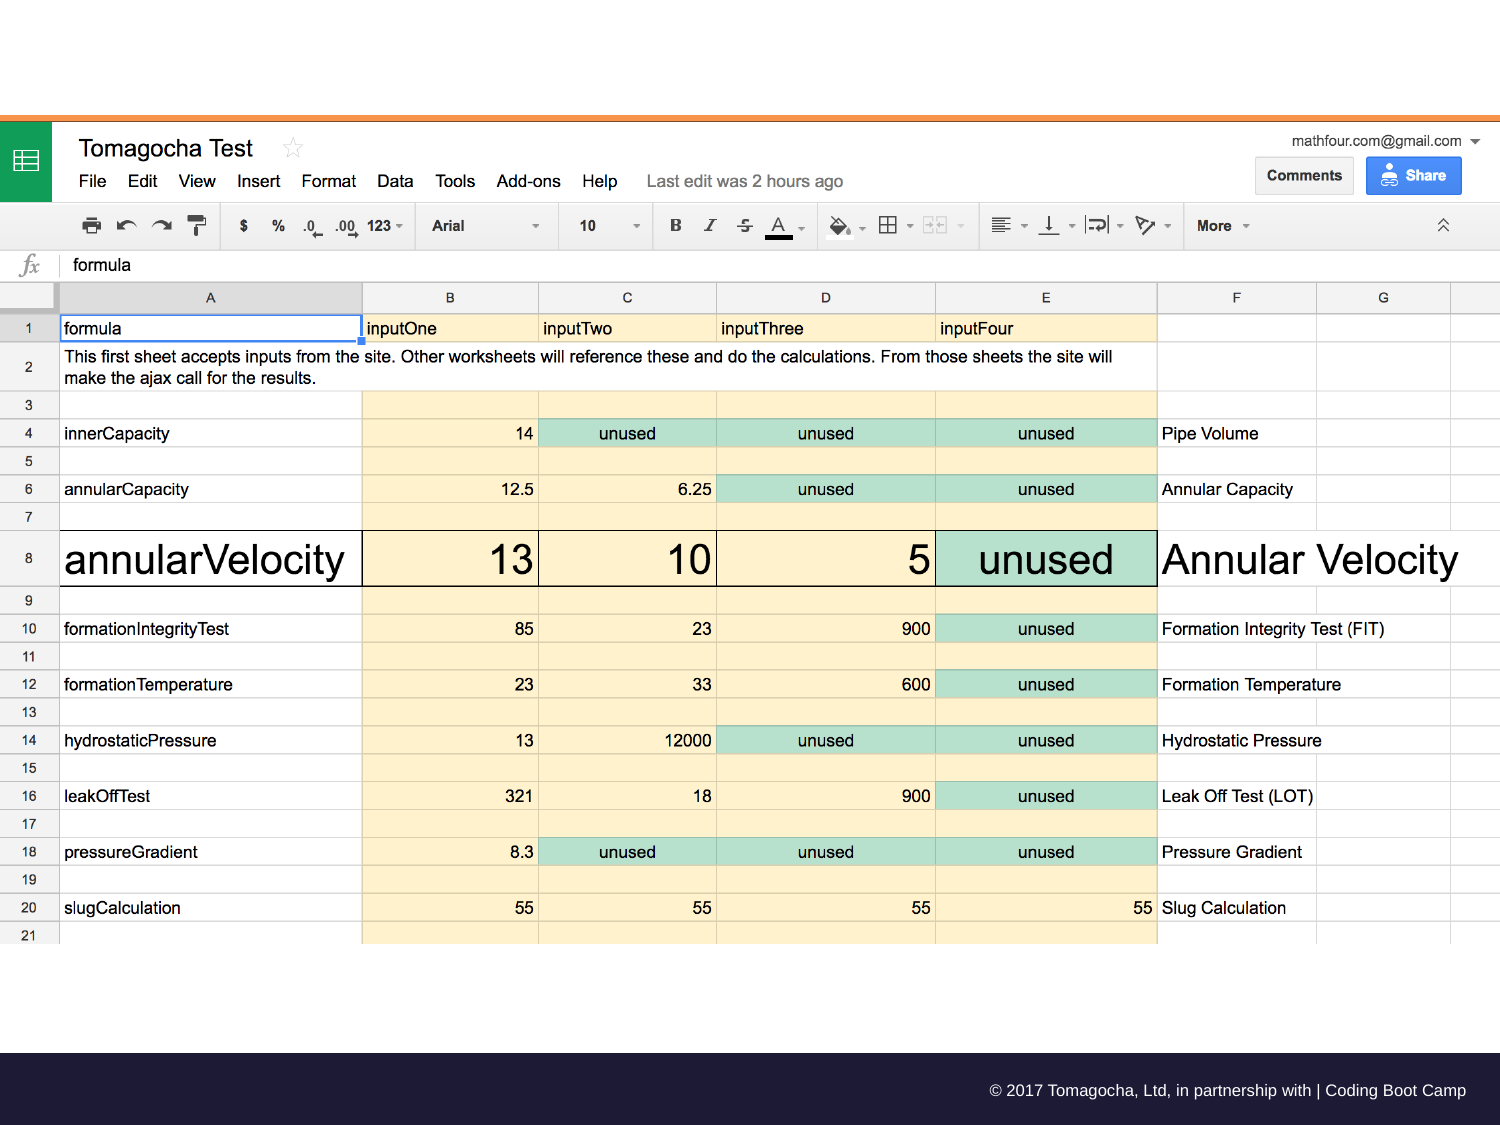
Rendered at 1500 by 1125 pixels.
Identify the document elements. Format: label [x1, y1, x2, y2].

picture [0, 115, 1500, 945]
